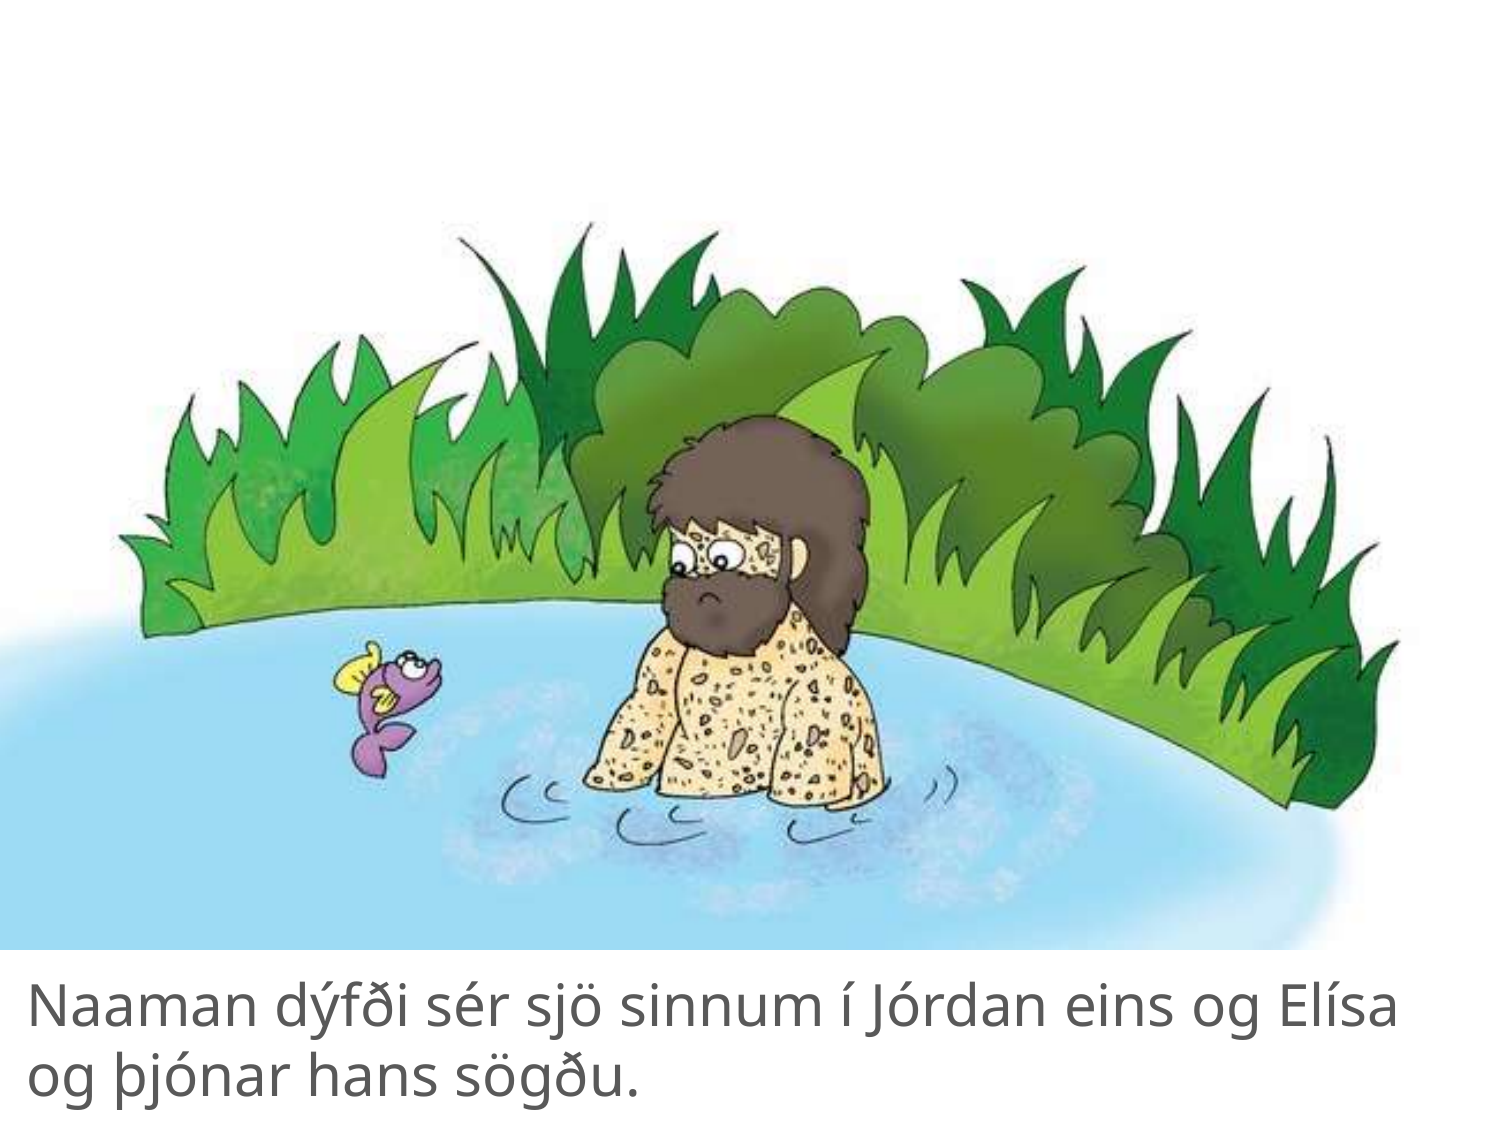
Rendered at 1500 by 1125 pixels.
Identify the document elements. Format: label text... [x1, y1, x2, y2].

text_box Naaman dýfði sér sjö sinnum í Jórdan eins og Elísa og þjónar hans sögðu. [11, 961, 1498, 1116]
picture [0, 1, 1498, 950]
